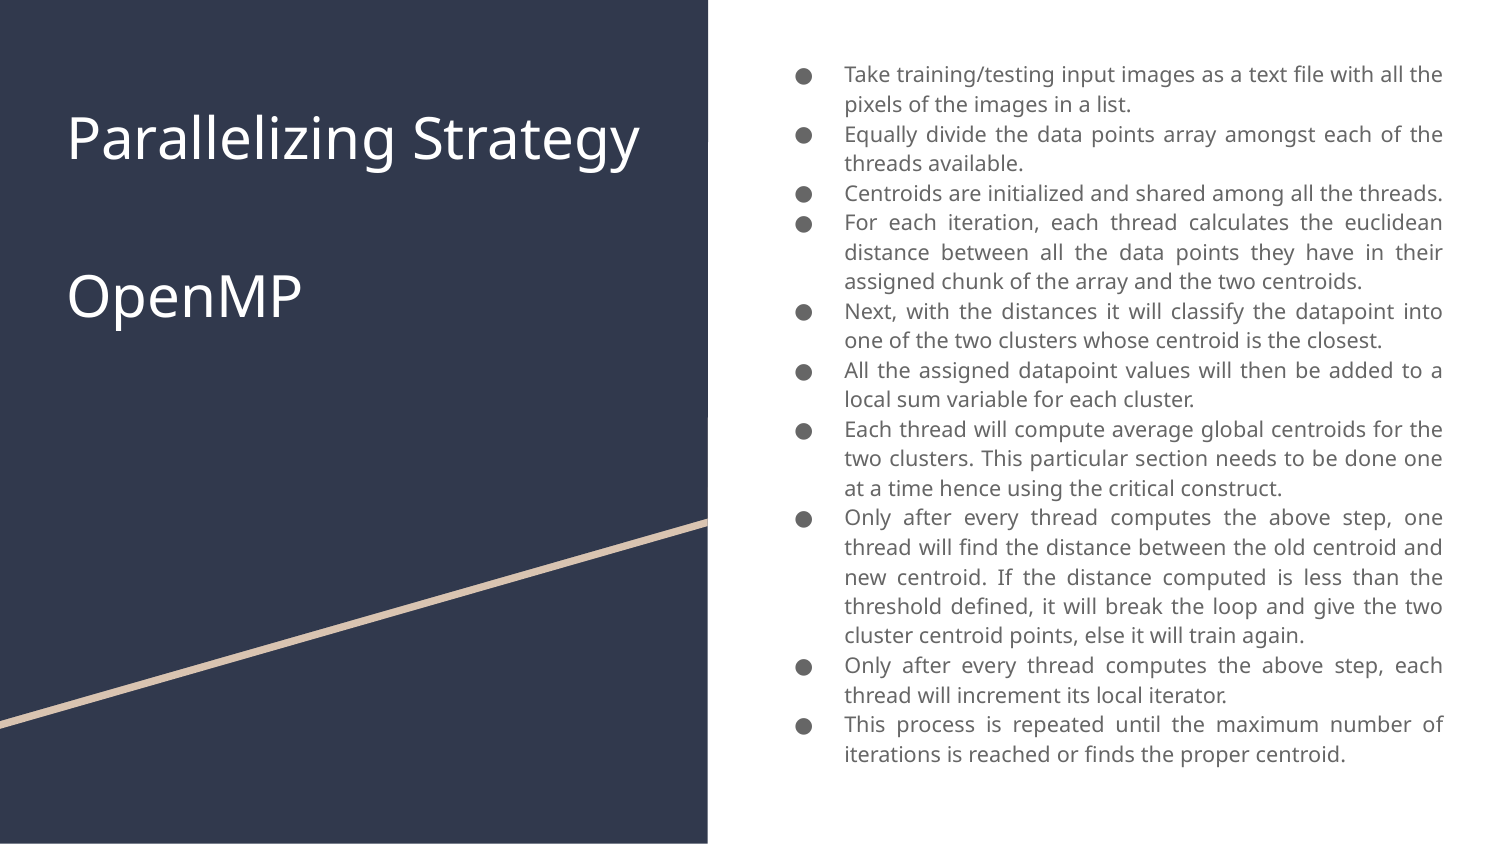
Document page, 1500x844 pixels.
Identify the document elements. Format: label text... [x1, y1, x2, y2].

title Parallelizing Strategy OpenMP [51, 82, 660, 494]
list Take training/testing input images as a text file with all the pixels of the images in a list. Equally divide the data points array amongst each of the threads available. Centroids are initialized and shared among all the threads. For each iteration, each thread calculates the euclidean distance between all the data points they have in their assigned chunk of the array and the two centroids. Next, with the distances it will classify the datapoint into one of the two clusters whose centroid is the closest. All the assigned datapoint values will then be added to a local sum variable for each cluster. Each thread will compute average global centroids for the two clusters. This particular section needs to be done one at a time hence using the critical construct. Only after every thread computes the above step, one thread will find the distance between the old centroid and new centroid. If the distance computed is less than the threshold defined, it will break the loop and give the two cluster centroid points, else it will train again. Only after every thread computes the above step, each thread will increment its local iterator. This process is repeated until the maximum number of iterations is reached or finds the proper centroid. [758, 44, 1459, 819]
